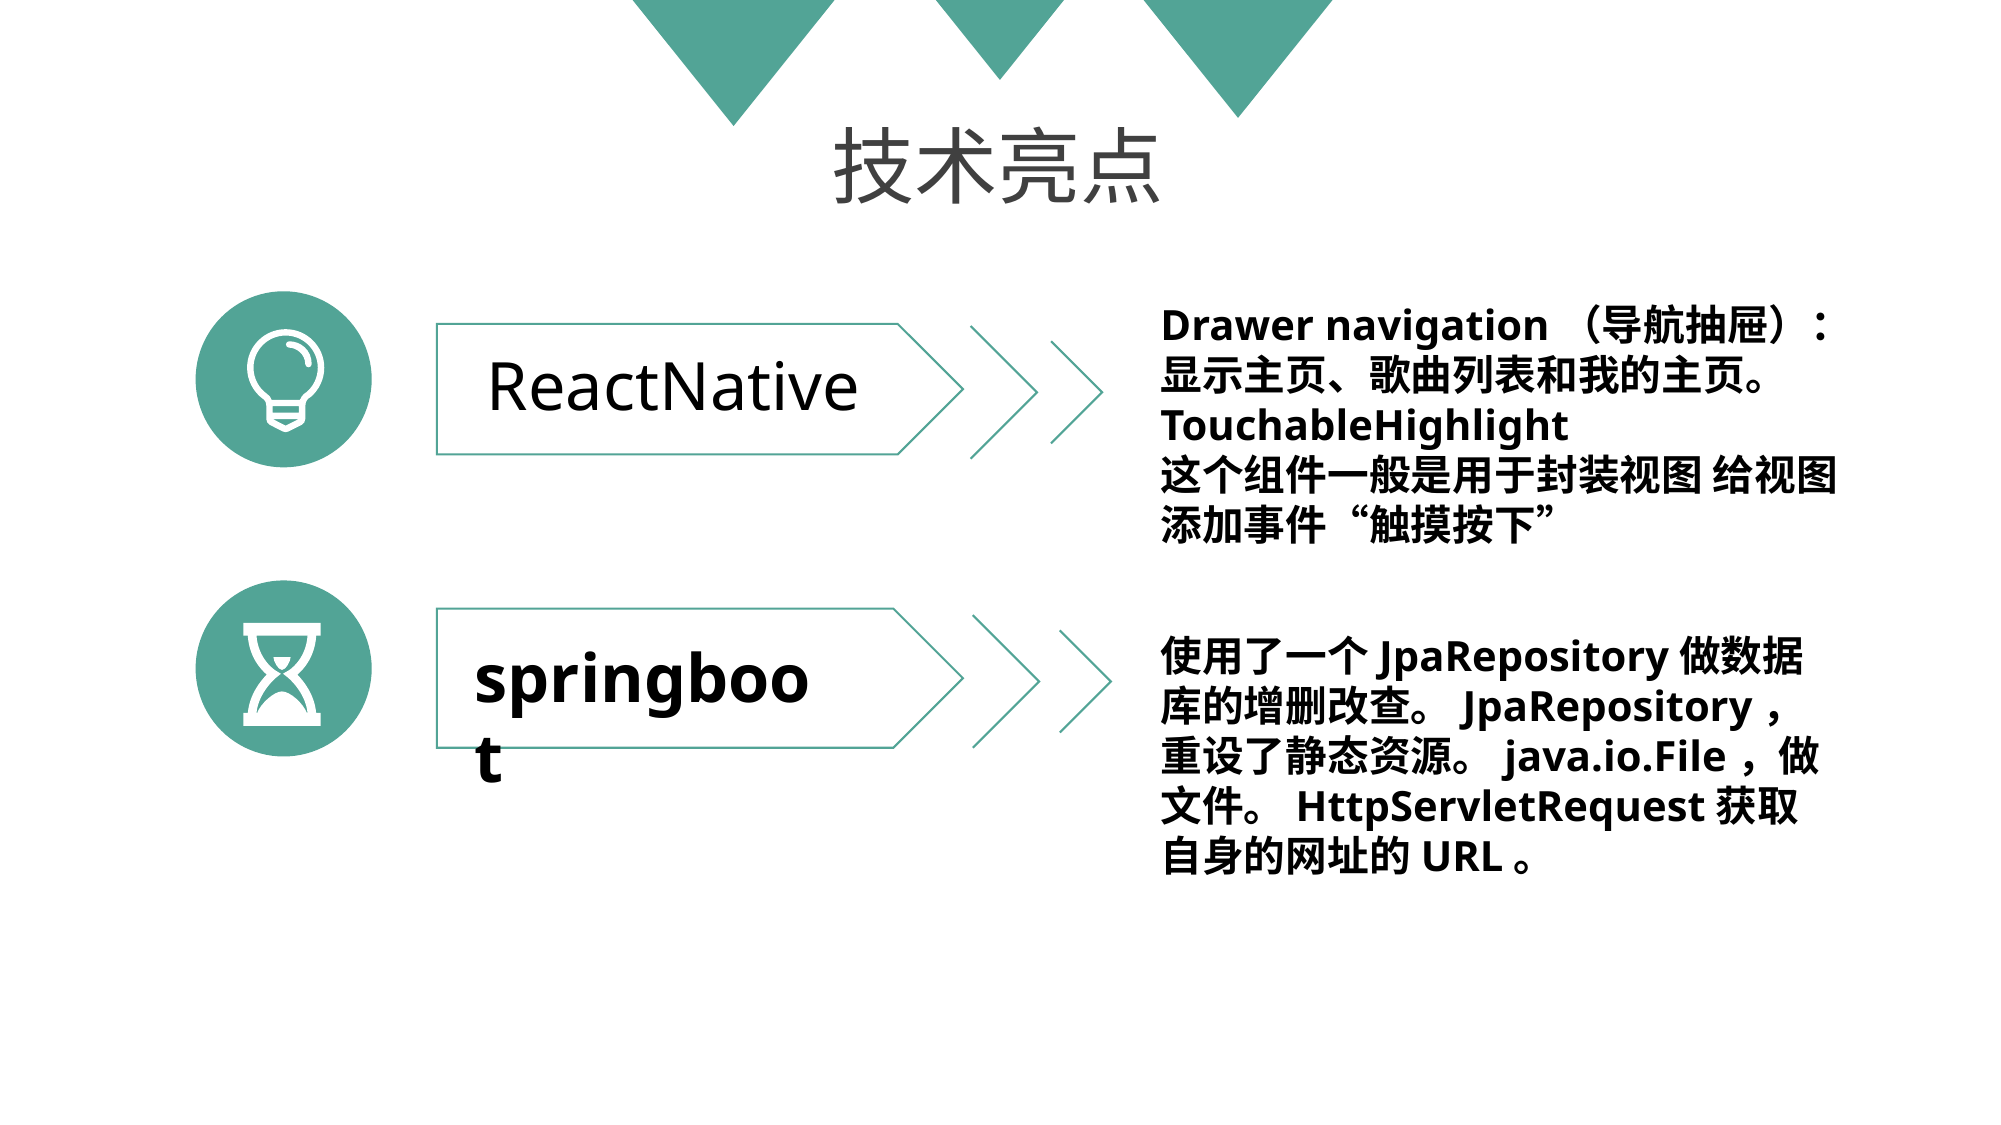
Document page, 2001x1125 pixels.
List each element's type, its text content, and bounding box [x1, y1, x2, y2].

text_box [1050, 340, 1104, 445]
text_box [1142, 0, 1334, 120]
text_box ReactNative [459, 336, 888, 431]
text_box [435, 607, 965, 749]
text_box [972, 614, 1041, 749]
text_box [194, 290, 373, 469]
text_box [194, 579, 373, 758]
text_box [969, 325, 1039, 460]
text_box [247, 329, 325, 433]
text_box [631, 0, 836, 128]
text_box 技术亮点 [816, 106, 1180, 222]
text_box 使用了一个JpaRepository做数据库的增删改查。JpaRepository，重设了静态资源。java.io.File，做文件。HttpServletRequest获取自身的网址的URL。 [1145, 622, 1855, 888]
text_box Drawer navigation（导航抽屉）：显示主页、歌曲列表和我的主页。 TouchableHighlight 这个组件一般是用于封装视图 给视图添加事件“触摸按下” [1145, 291, 1855, 557]
text_box [934, 0, 1066, 82]
text_box [243, 622, 321, 726]
text_box springboot [459, 628, 835, 803]
text_box [1059, 629, 1113, 734]
text_box [435, 322, 965, 456]
